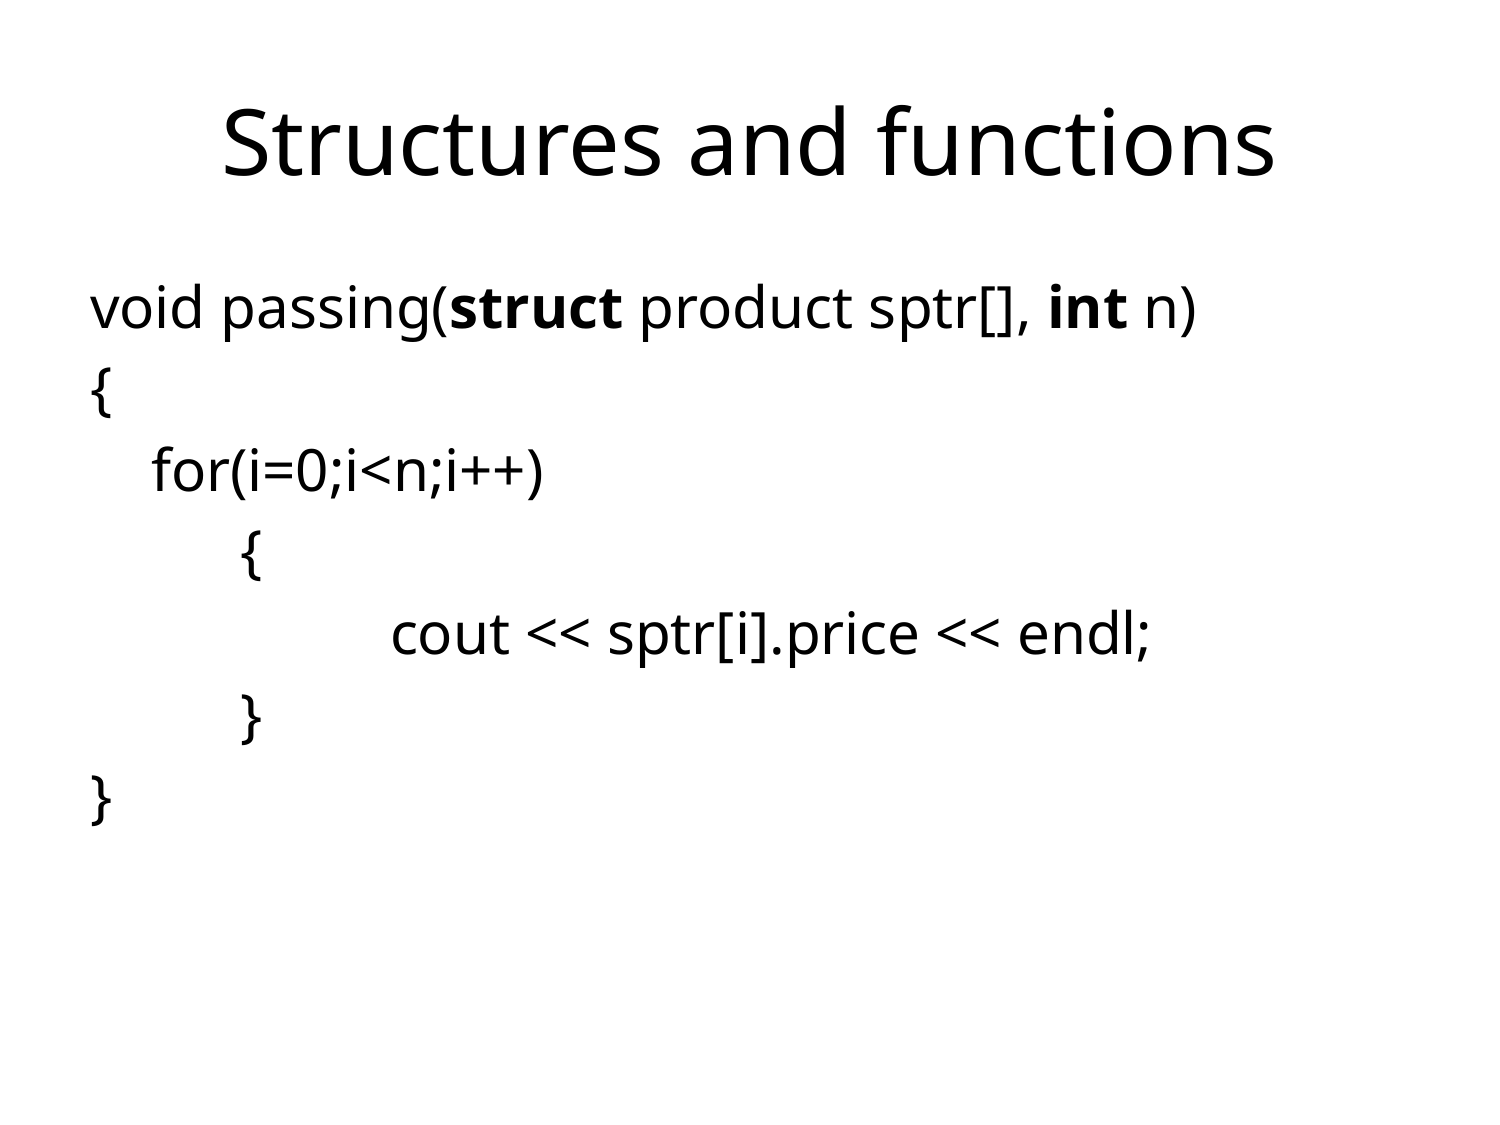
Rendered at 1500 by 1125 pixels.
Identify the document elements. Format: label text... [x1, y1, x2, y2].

list void passing(struct product sptr[], int n) { for(i=0;i<n;i++) { cout << sptr[i].price << endl; } } [75, 262, 1425, 1005]
title Structures and functions [75, 45, 1425, 233]
